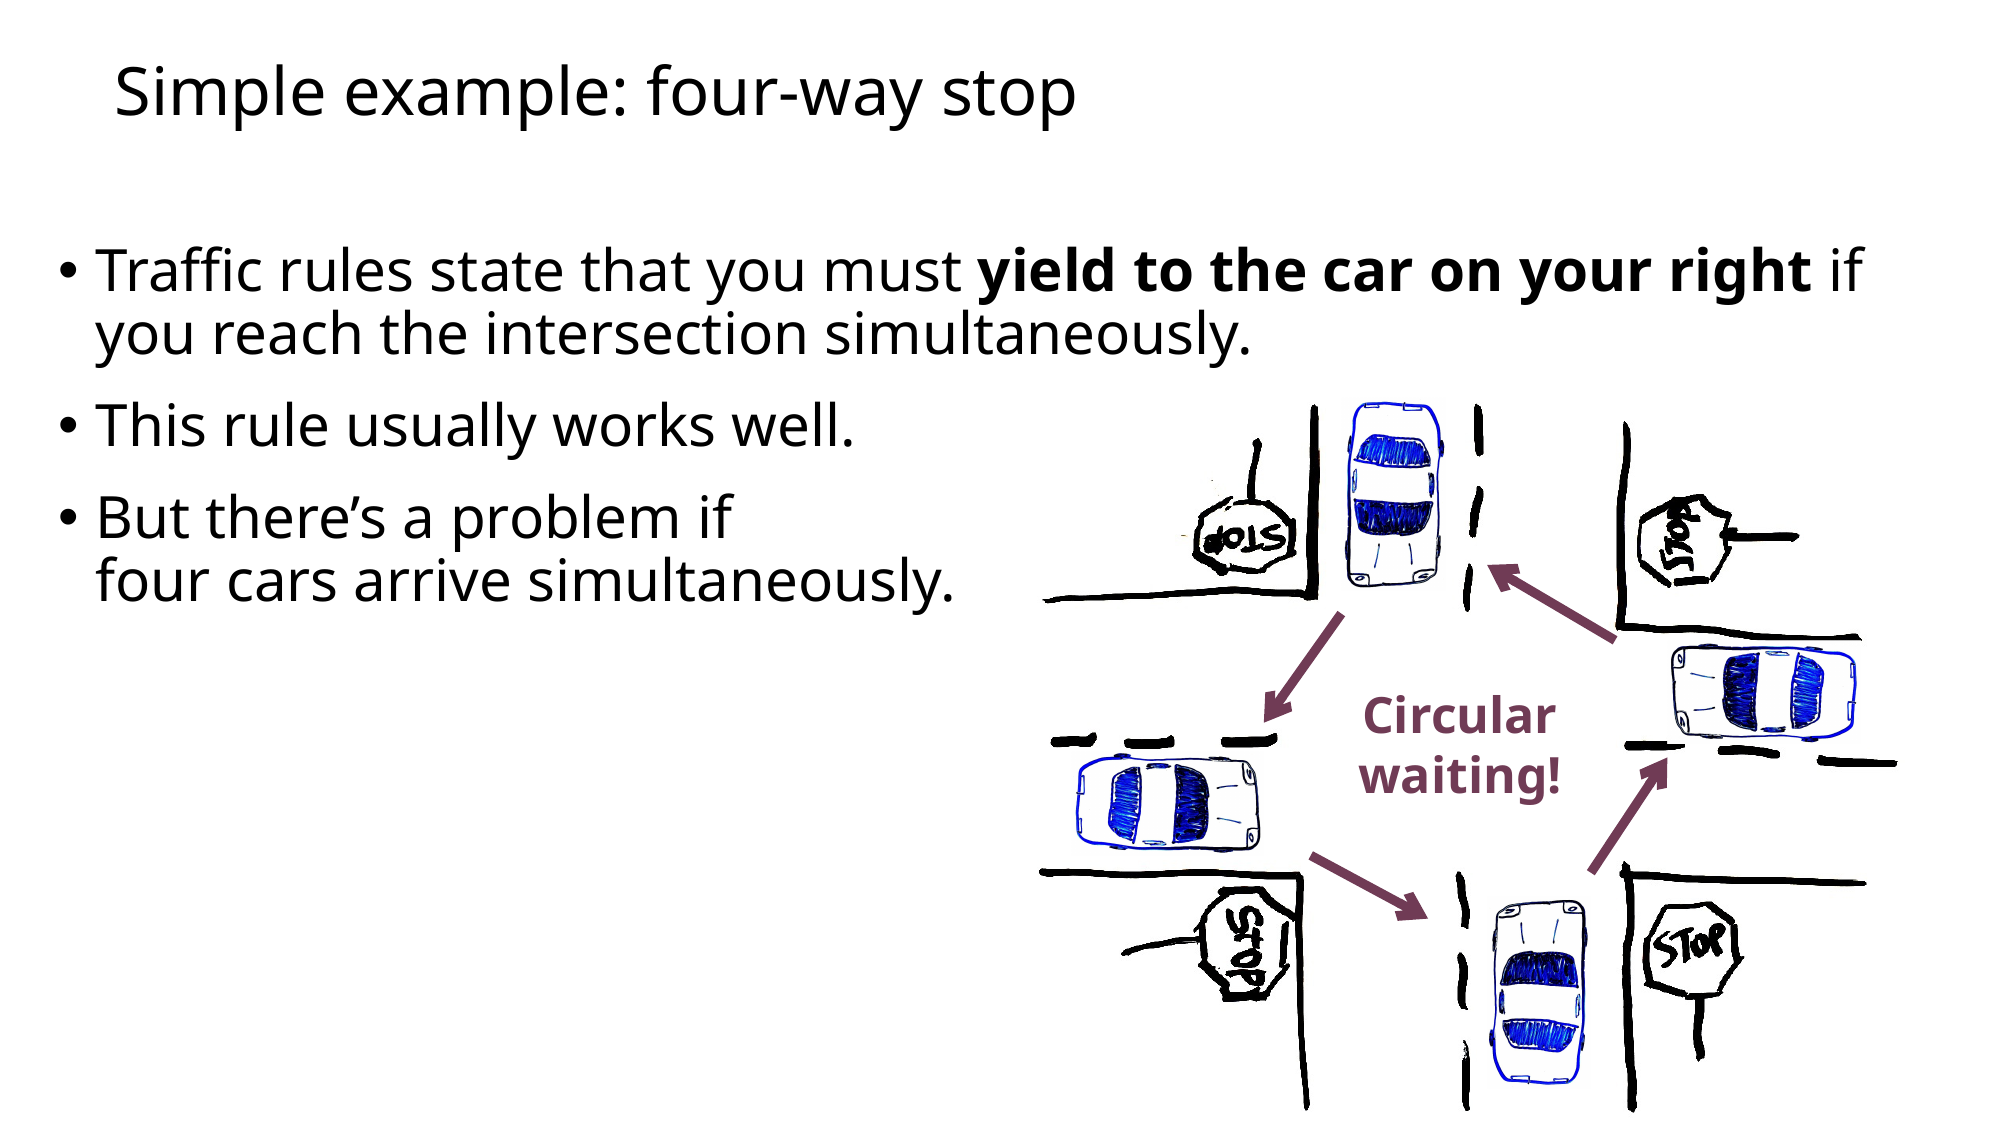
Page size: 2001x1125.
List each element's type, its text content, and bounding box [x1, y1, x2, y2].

picture [1024, 395, 1914, 1125]
title Simple example: four-way stop [99, 37, 1900, 150]
list Traffic rules state that you must yield to the car on your right if you reach the intersection simultaneously. This rule usually works well. But there’s a problem if four cars arrive simultaneously. [43, 233, 1953, 1089]
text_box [1263, 564, 1668, 919]
